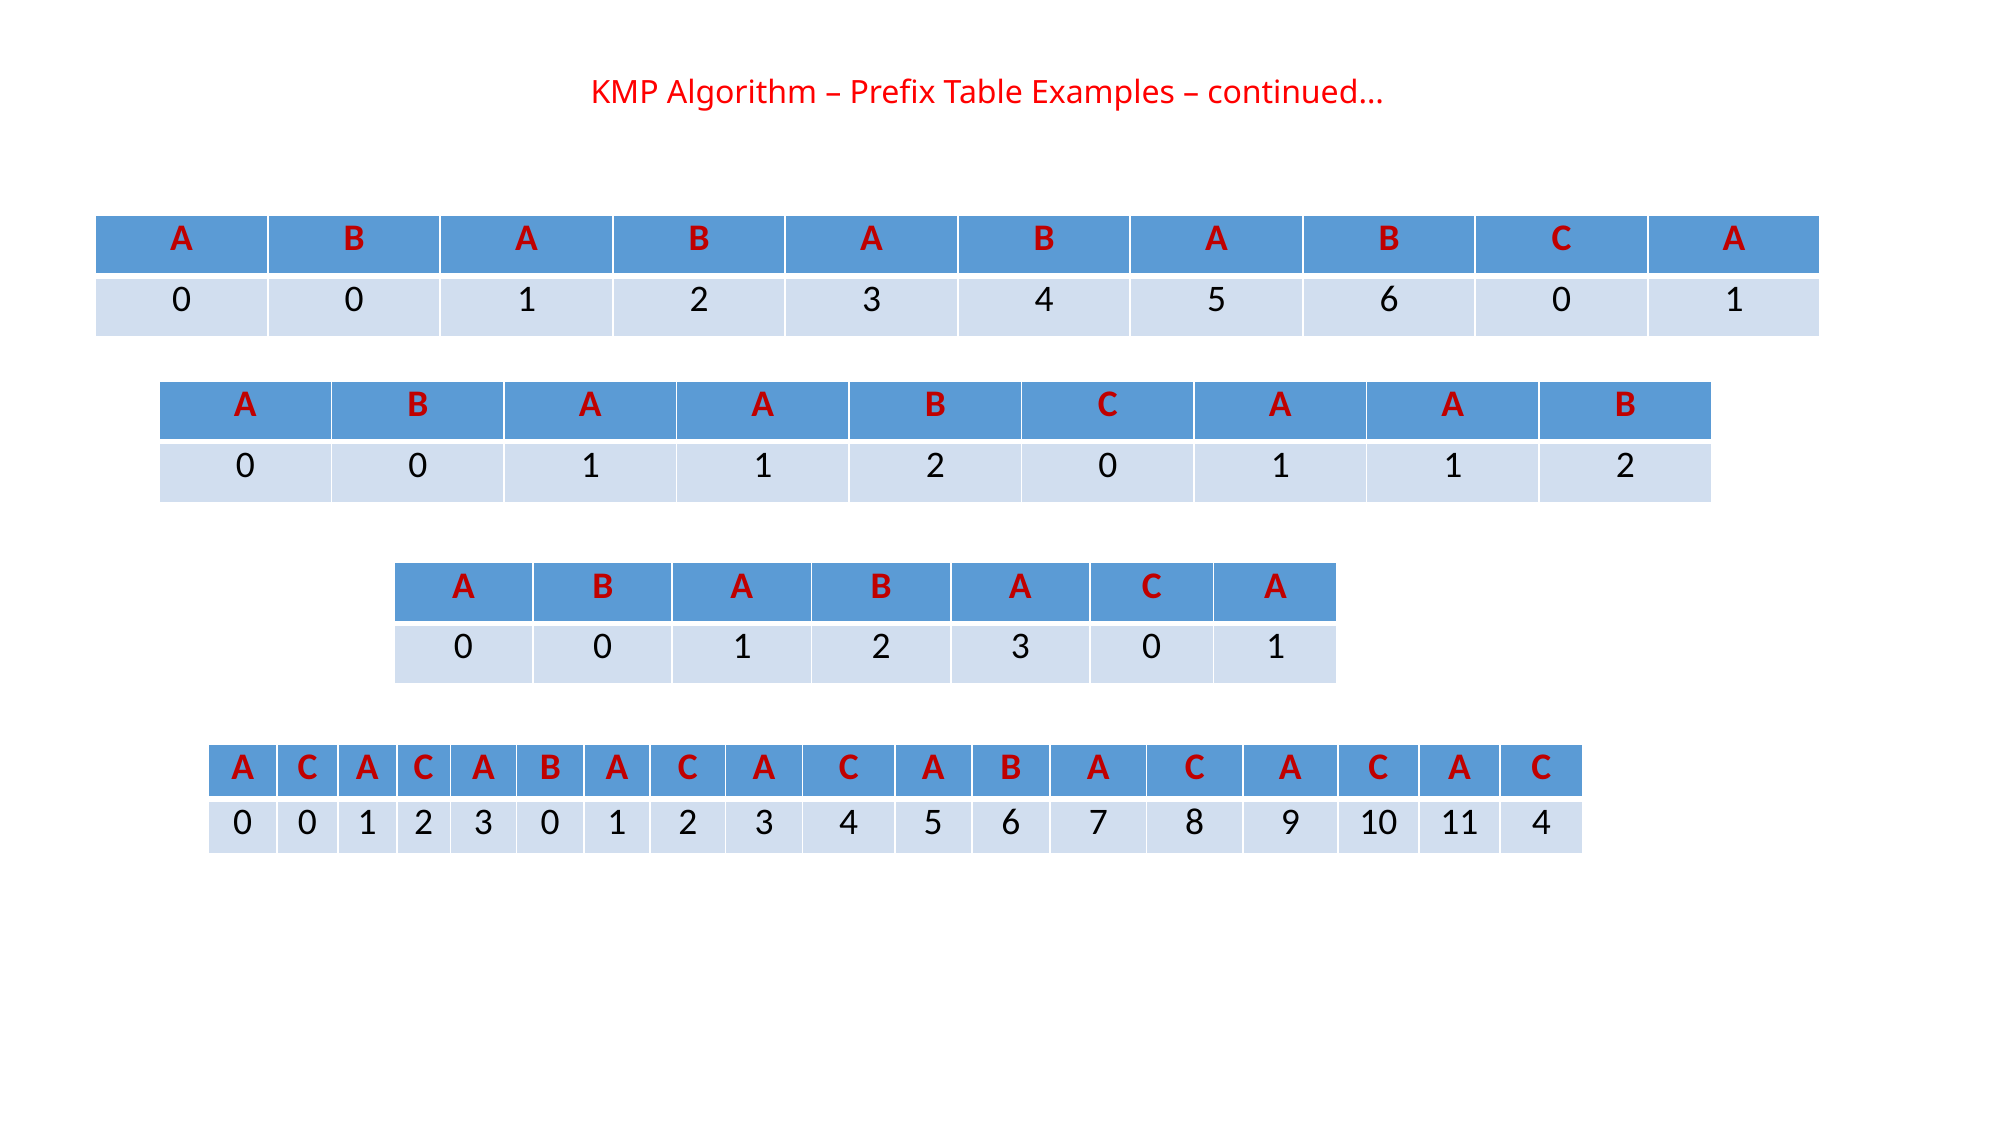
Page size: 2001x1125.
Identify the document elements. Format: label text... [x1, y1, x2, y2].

table_header B [973, 745, 1049, 796]
table_cell 4 [803, 802, 894, 853]
table_header C [398, 745, 450, 796]
table_header A [209, 745, 276, 796]
table_cell 0 [1476, 279, 1647, 336]
table_header A [1367, 382, 1538, 439]
table_header A [896, 745, 971, 796]
table_header C [803, 745, 894, 796]
table_cell 0 [269, 279, 439, 336]
table_header A [726, 745, 802, 796]
table_cell 1 [1367, 444, 1538, 502]
table_header C [278, 745, 337, 796]
table_header A [1214, 563, 1336, 621]
table_cell 6 [1304, 279, 1474, 336]
table_header A [505, 382, 676, 439]
table_header A [96, 216, 267, 273]
table_header B [812, 563, 950, 621]
table_header C [1022, 382, 1193, 439]
table_header A [160, 382, 331, 439]
table_cell 3 [952, 626, 1089, 683]
table_header A [673, 563, 811, 621]
table_header C [1501, 745, 1582, 796]
table_header B [850, 382, 1021, 439]
title KMP Algorithm – Prefix Table Examples – continued… [125, 67, 1851, 118]
table_header C [1091, 563, 1213, 621]
table_cell 1 [1649, 279, 1819, 336]
table_cell 2 [850, 444, 1021, 502]
table_cell 2 [614, 279, 784, 336]
table_cell 8 [1147, 802, 1242, 853]
table_cell 0 [160, 444, 331, 502]
table_header B [959, 216, 1129, 273]
table_cell 7 [1051, 802, 1146, 853]
table_cell 1 [505, 444, 676, 502]
table_cell 0 [1091, 626, 1213, 683]
table_header C [651, 745, 725, 796]
table_header A [1420, 745, 1499, 796]
table_cell 1 [585, 802, 649, 853]
table_header A [339, 745, 396, 796]
table_header B [269, 216, 439, 273]
table_cell 3 [726, 802, 802, 853]
table_header A [952, 563, 1089, 621]
table_header A [1051, 745, 1146, 796]
table_cell 1 [1214, 626, 1336, 683]
table_header A [395, 563, 532, 621]
table_cell 0 [395, 626, 532, 683]
table_cell 0 [1022, 444, 1193, 502]
table_cell 0 [278, 802, 337, 853]
table_header A [677, 382, 848, 439]
table_header C [1476, 216, 1647, 273]
table_cell 1 [677, 444, 848, 502]
table_cell 1 [441, 279, 612, 336]
table_cell 10 [1339, 802, 1418, 853]
table_cell 5 [896, 802, 971, 853]
table_header B [534, 563, 671, 621]
table_header A [441, 216, 612, 273]
table_header B [1304, 216, 1474, 273]
table_header A [585, 745, 649, 796]
table_cell 9 [1244, 802, 1337, 853]
table_header A [1244, 745, 1337, 796]
table_header A [1195, 382, 1366, 439]
table_header B [614, 216, 784, 273]
table_header B [332, 382, 503, 439]
table_header B [517, 745, 583, 796]
table_cell 1 [1195, 444, 1366, 502]
table_header B [1540, 382, 1711, 439]
table_cell 0 [534, 626, 671, 683]
table_header A [1649, 216, 1819, 273]
table_cell 3 [786, 279, 957, 336]
table_header A [1131, 216, 1302, 273]
table_cell 1 [673, 626, 811, 683]
table_cell 1 [339, 802, 396, 853]
table_cell 2 [1540, 444, 1711, 502]
table_header A [786, 216, 957, 273]
table_cell 6 [973, 802, 1049, 853]
table_cell 4 [1501, 802, 1582, 853]
table_cell 0 [332, 444, 503, 502]
table_header C [1339, 745, 1418, 796]
table_cell 4 [959, 279, 1129, 336]
table_cell 2 [812, 626, 950, 683]
table_header C [1147, 745, 1242, 796]
table_cell 0 [209, 802, 276, 853]
table_cell 2 [398, 802, 450, 853]
table_header A [451, 745, 516, 796]
table_cell 11 [1420, 802, 1499, 853]
table_cell 0 [96, 279, 267, 336]
table_cell 0 [517, 802, 583, 853]
table_cell 2 [651, 802, 725, 853]
table_cell 3 [451, 802, 516, 853]
table_cell 5 [1131, 279, 1302, 336]
